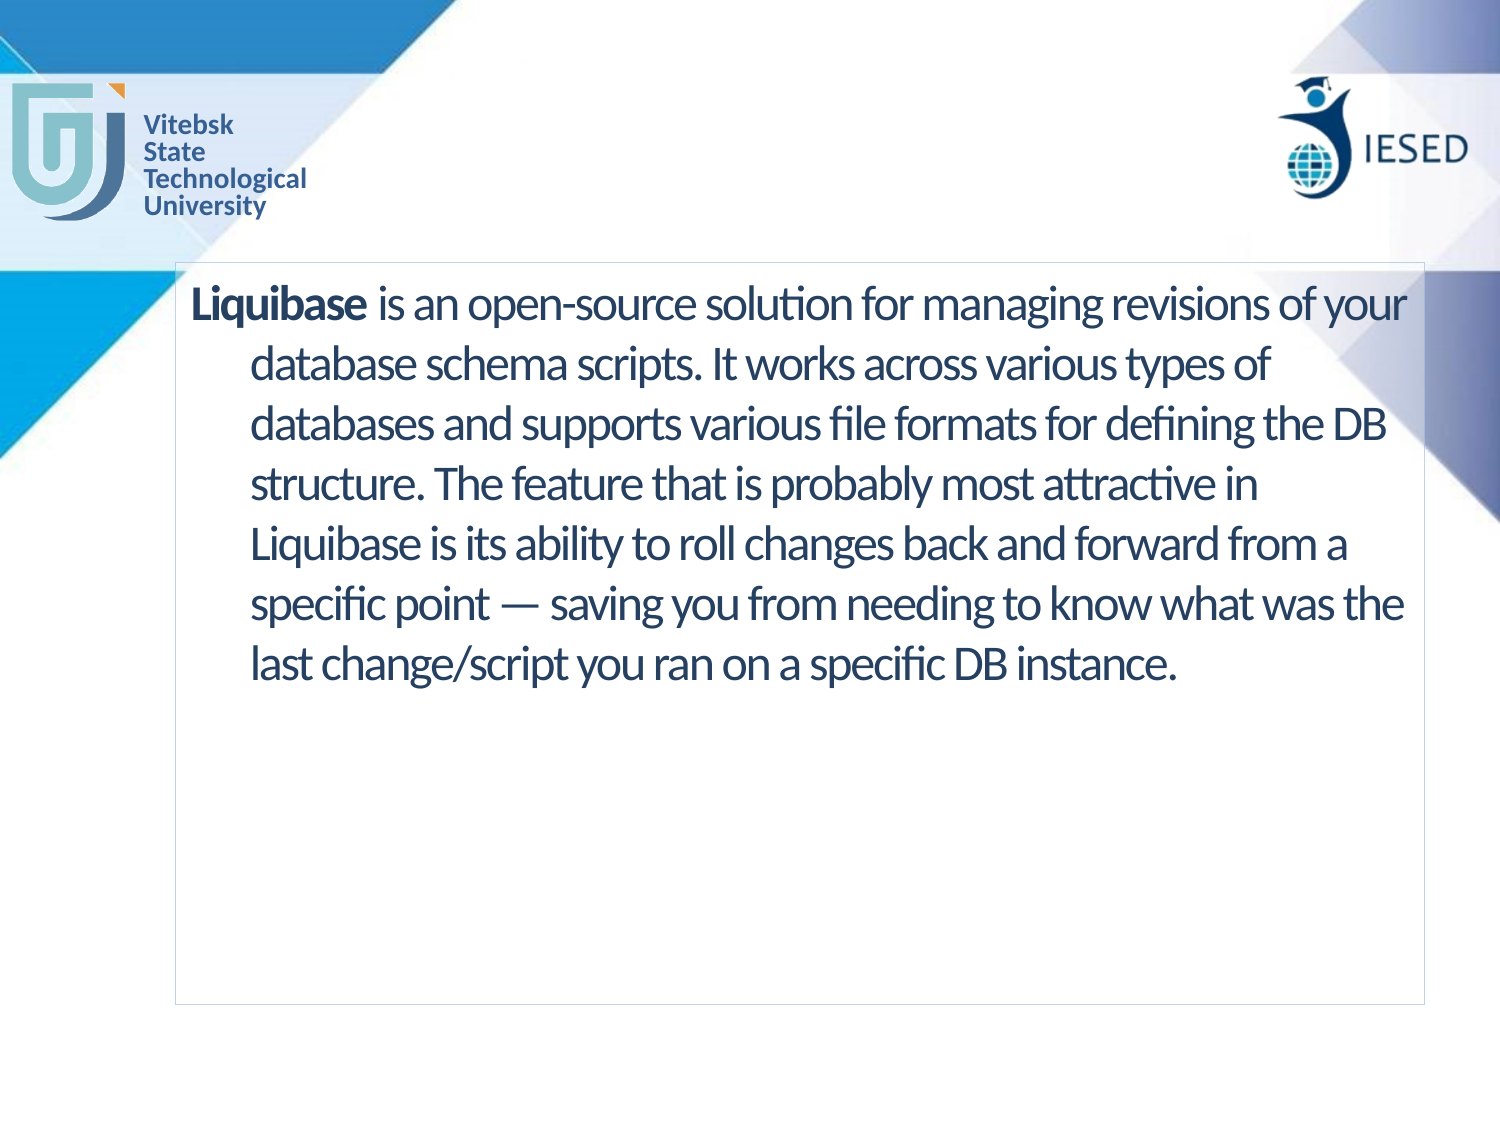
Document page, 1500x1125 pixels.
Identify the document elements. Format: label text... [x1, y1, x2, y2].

picture [0, 0, 1500, 1125]
list Liquibase is an open-source solution for managing revisions of your database schema scripts. It works across various types of databases and supports various file formats for defining the DB structure. The feature that is probably most attractive in Liquibase is its ability to roll changes back and forward from a specific point — saving you from needing to know what was the last change/script you ran on a specific DB instance. [175, 262, 1425, 1005]
